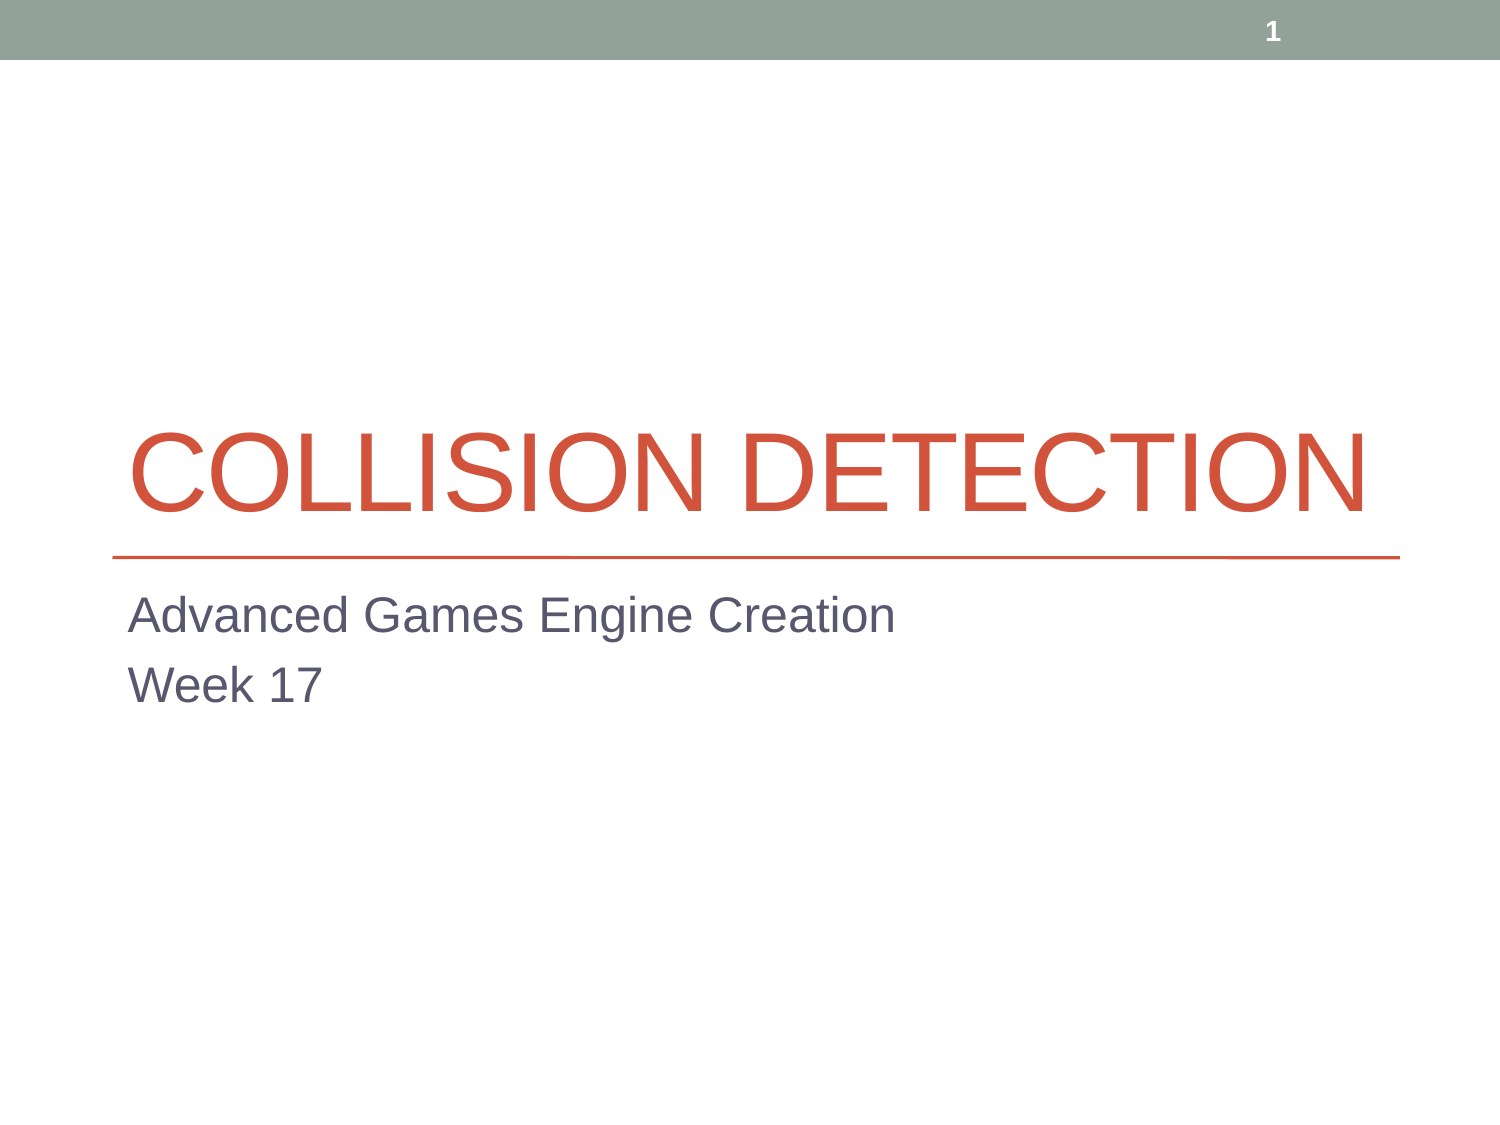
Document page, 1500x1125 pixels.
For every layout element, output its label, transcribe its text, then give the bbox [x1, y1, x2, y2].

subtitle Advanced Games Engine Creation Week 17 [112, 575, 1163, 863]
slide_number 1 [1250, 3, 1425, 57]
title Collision Detection [112, 224, 1400, 542]
